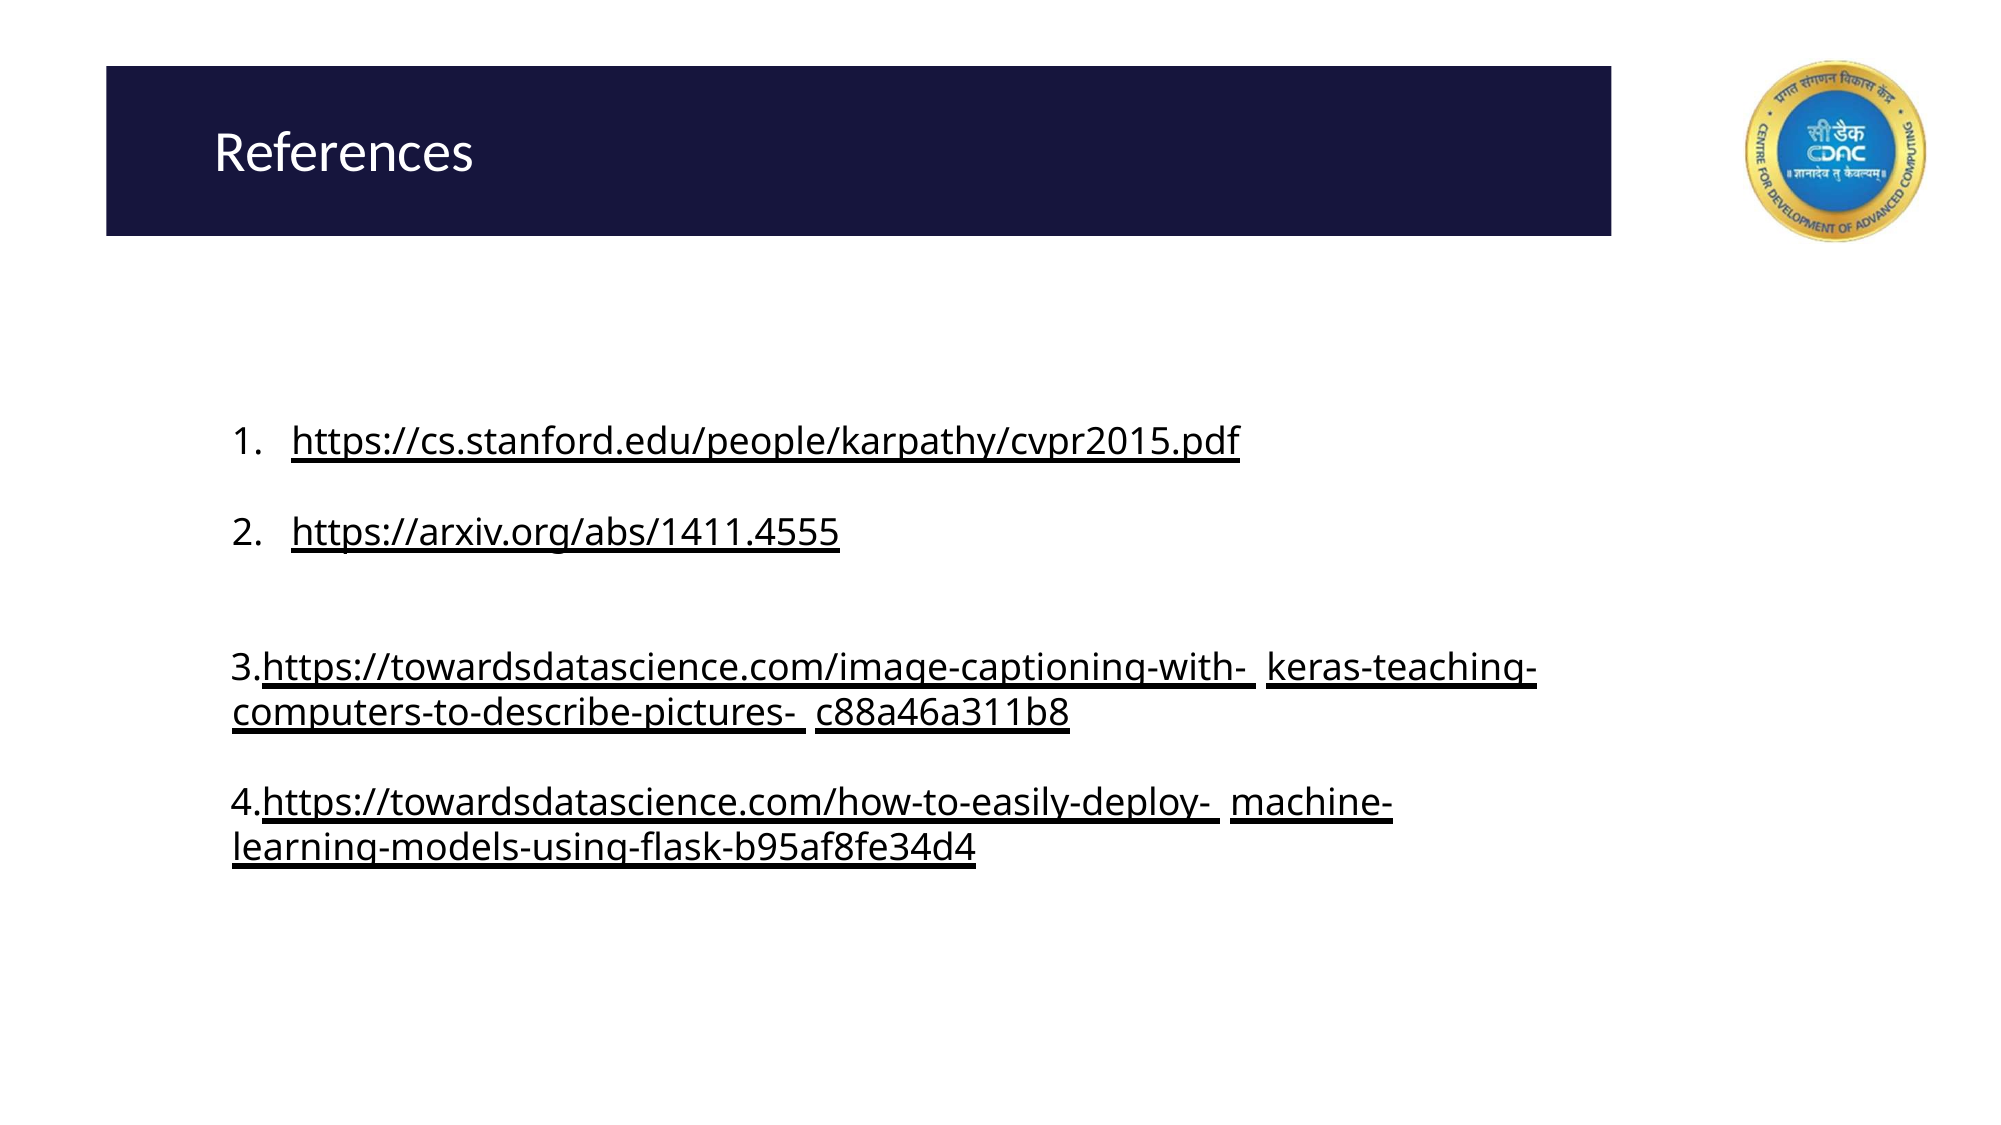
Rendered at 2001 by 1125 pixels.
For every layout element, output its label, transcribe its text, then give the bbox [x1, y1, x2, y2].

text_box [1743, 58, 1928, 245]
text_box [106, 0, 1636, 237]
text_box https://cs.stanford.edu/people/karpathy/cvpr2015.pdf https://arxiv.org/abs/1411.4555 https://towardsdatascience.com/image-captioning-with- keras-teaching-computers-to-describe-pictures- c88a46a311b8 https://towardsdatascience.com/how-to-easily-deploy- machine-learning-models-using-flask-b95af8fe34d4 [230, 415, 1543, 868]
